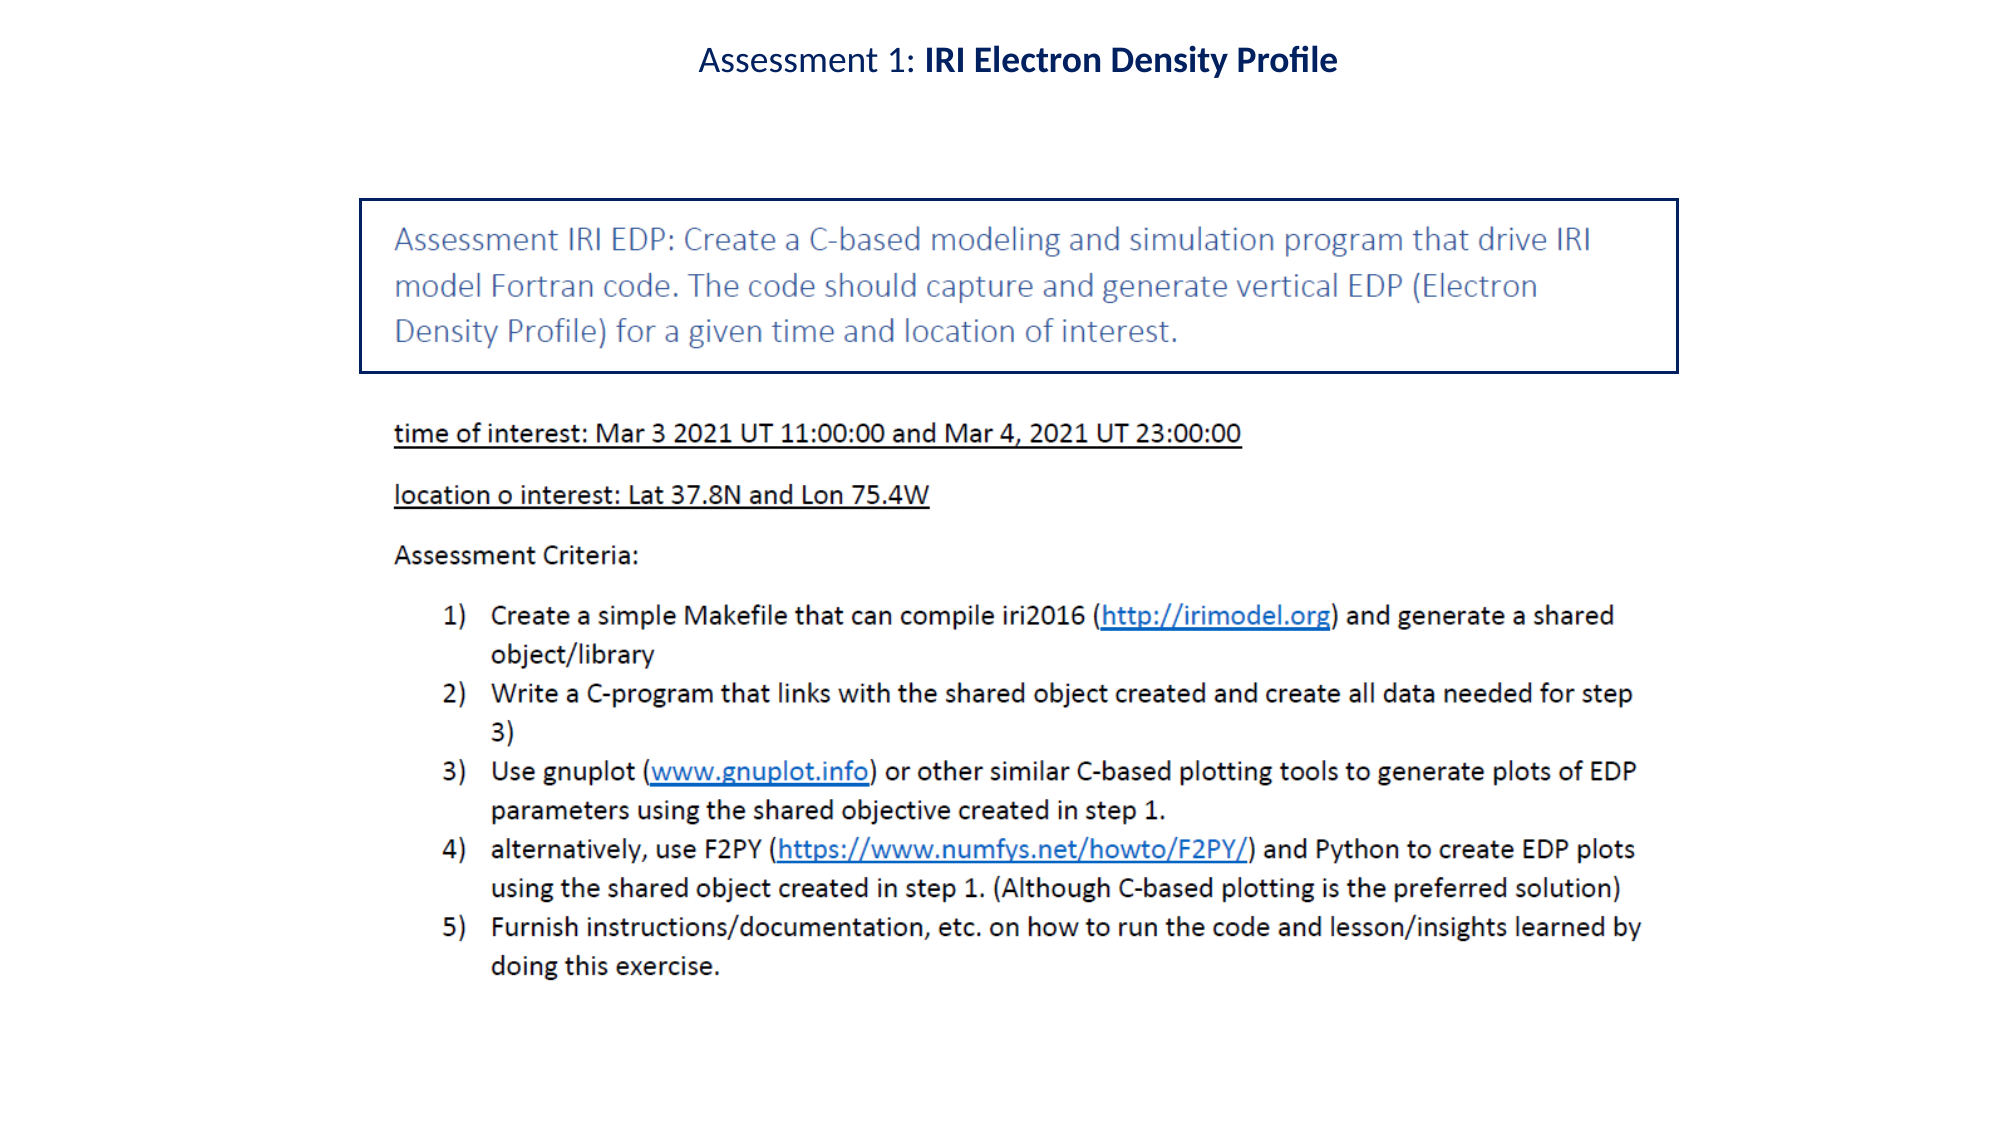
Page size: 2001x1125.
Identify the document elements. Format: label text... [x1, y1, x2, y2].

picture [388, 219, 1649, 989]
text_box Assessment 1: IRI Electron Density Profile [514, 27, 1524, 87]
text_box [359, 199, 1678, 374]
